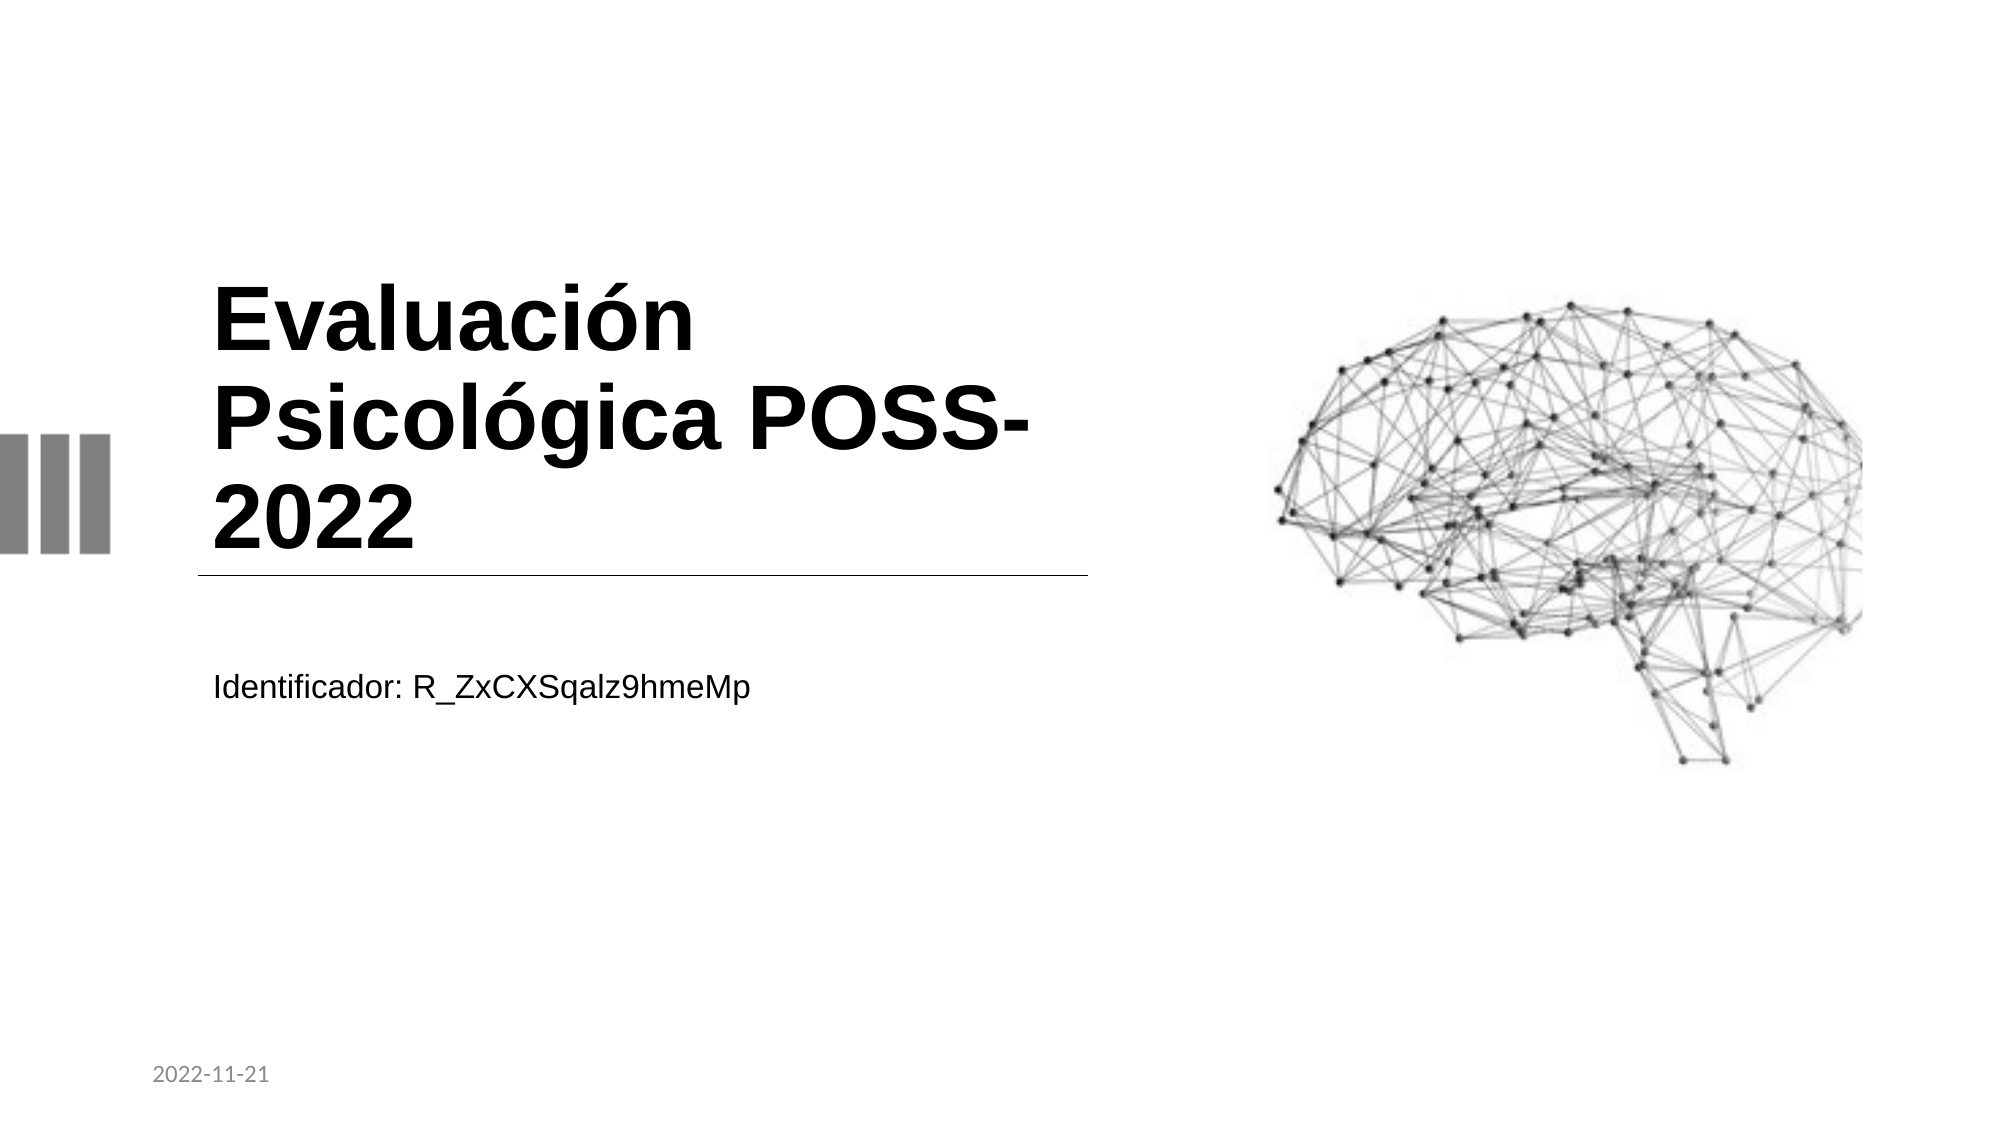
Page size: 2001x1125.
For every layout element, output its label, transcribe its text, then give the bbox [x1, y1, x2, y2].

picture [0, 420, 123, 563]
title Evaluación Psicológica POSS-2022 [197, 184, 1088, 576]
subtitle Identificador: R_ZxCXSqalz9hmeMp [197, 590, 1398, 863]
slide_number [137, 1042, 588, 1103]
picture [1202, 208, 1863, 860]
